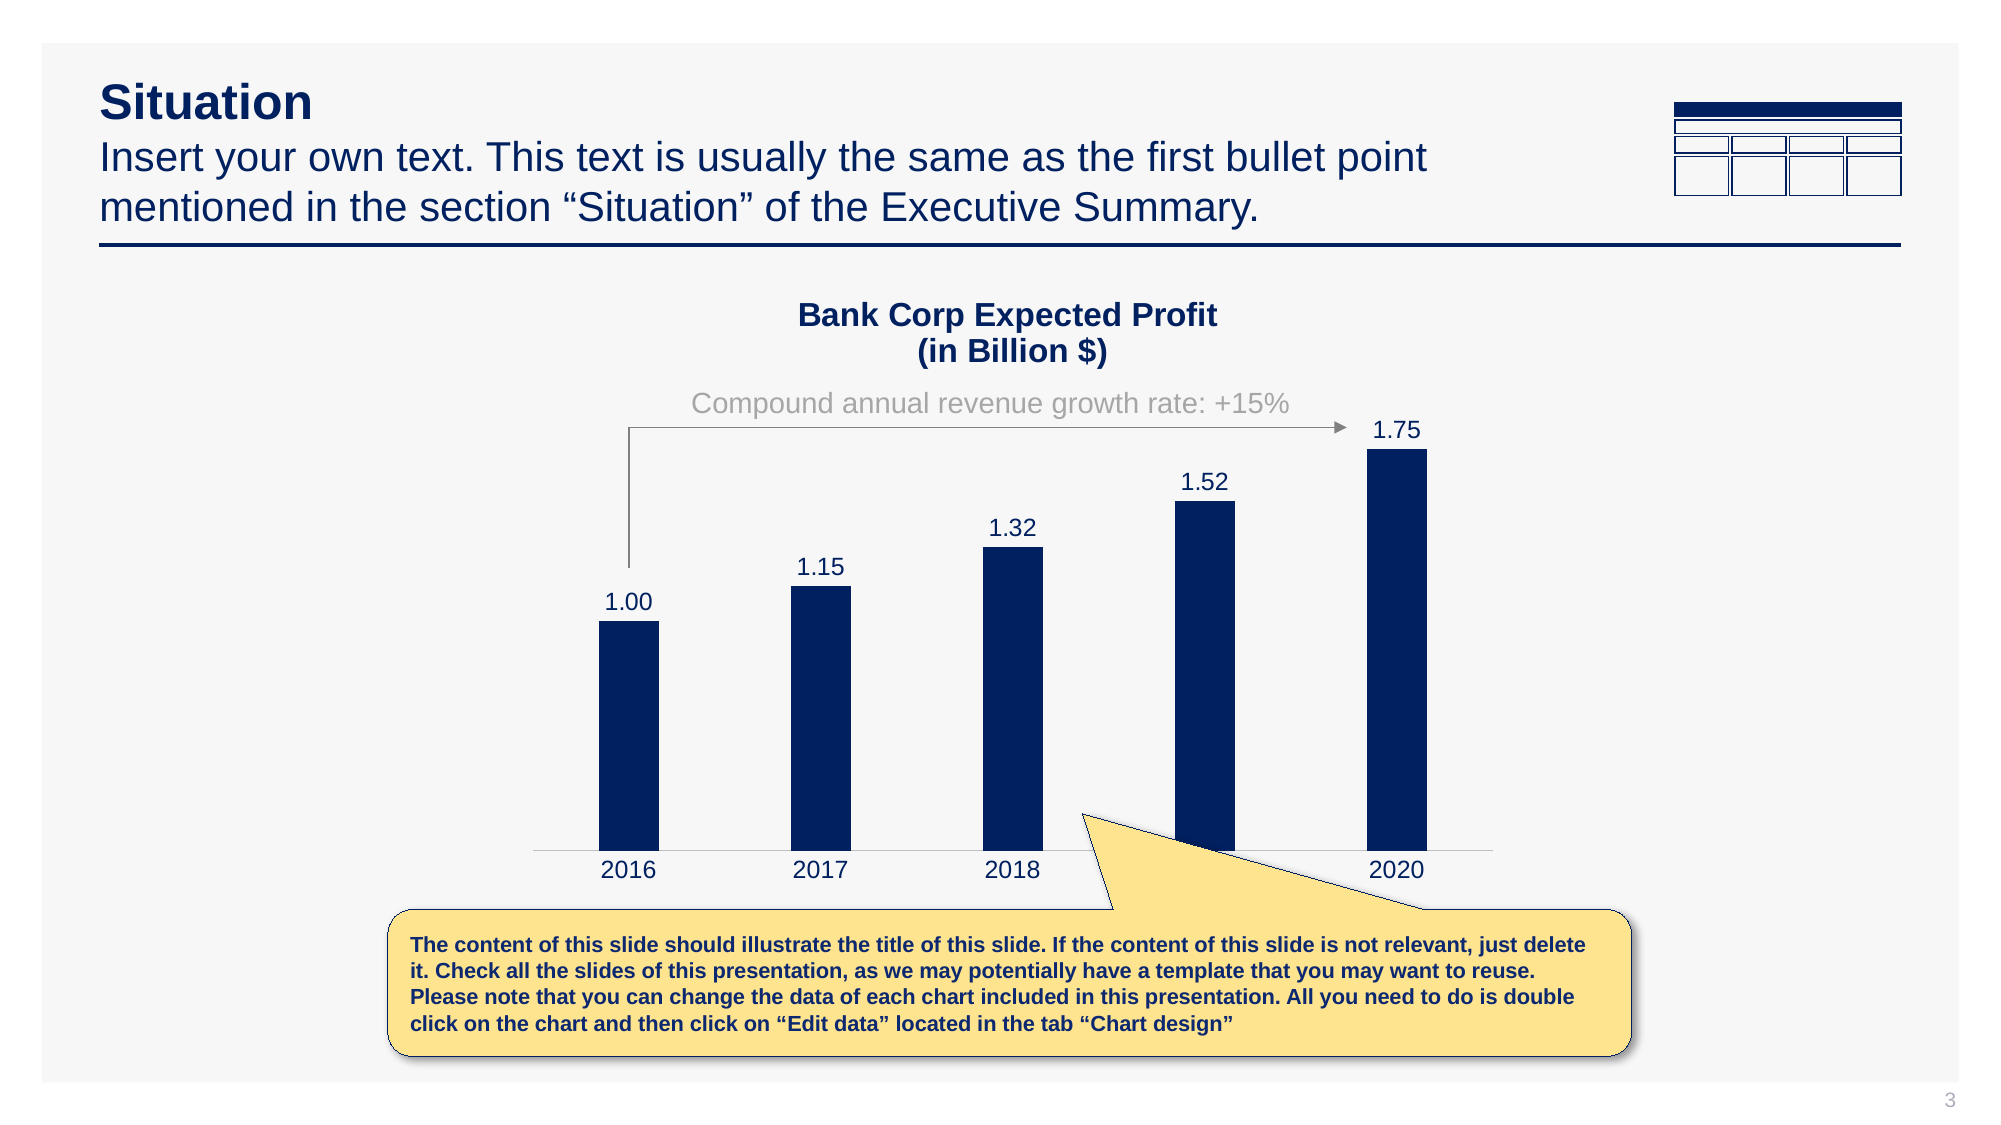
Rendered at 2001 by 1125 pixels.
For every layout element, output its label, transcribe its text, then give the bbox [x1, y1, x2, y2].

slide_number 3 [1506, 1088, 1957, 1119]
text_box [1674, 103, 1901, 196]
text_box The content of this slide should illustrate the title of this slide. If the content of this slide is not relevant, just delete it. Check all the slides of this presentation, as we may potentially have a template that you may want to reuse. Please note that you can change the data of each chart included in this presentation. All you need to do is double click on the chart and then click on “Edit data” located in the tab “Chart design” [387, 896, 1632, 1057]
chart [512, 266, 1513, 896]
title Situation Insert your own text. This text is usually the same as the first bullet point mentioned in the section “Situation” of the Executive Summary. [84, 59, 1901, 239]
